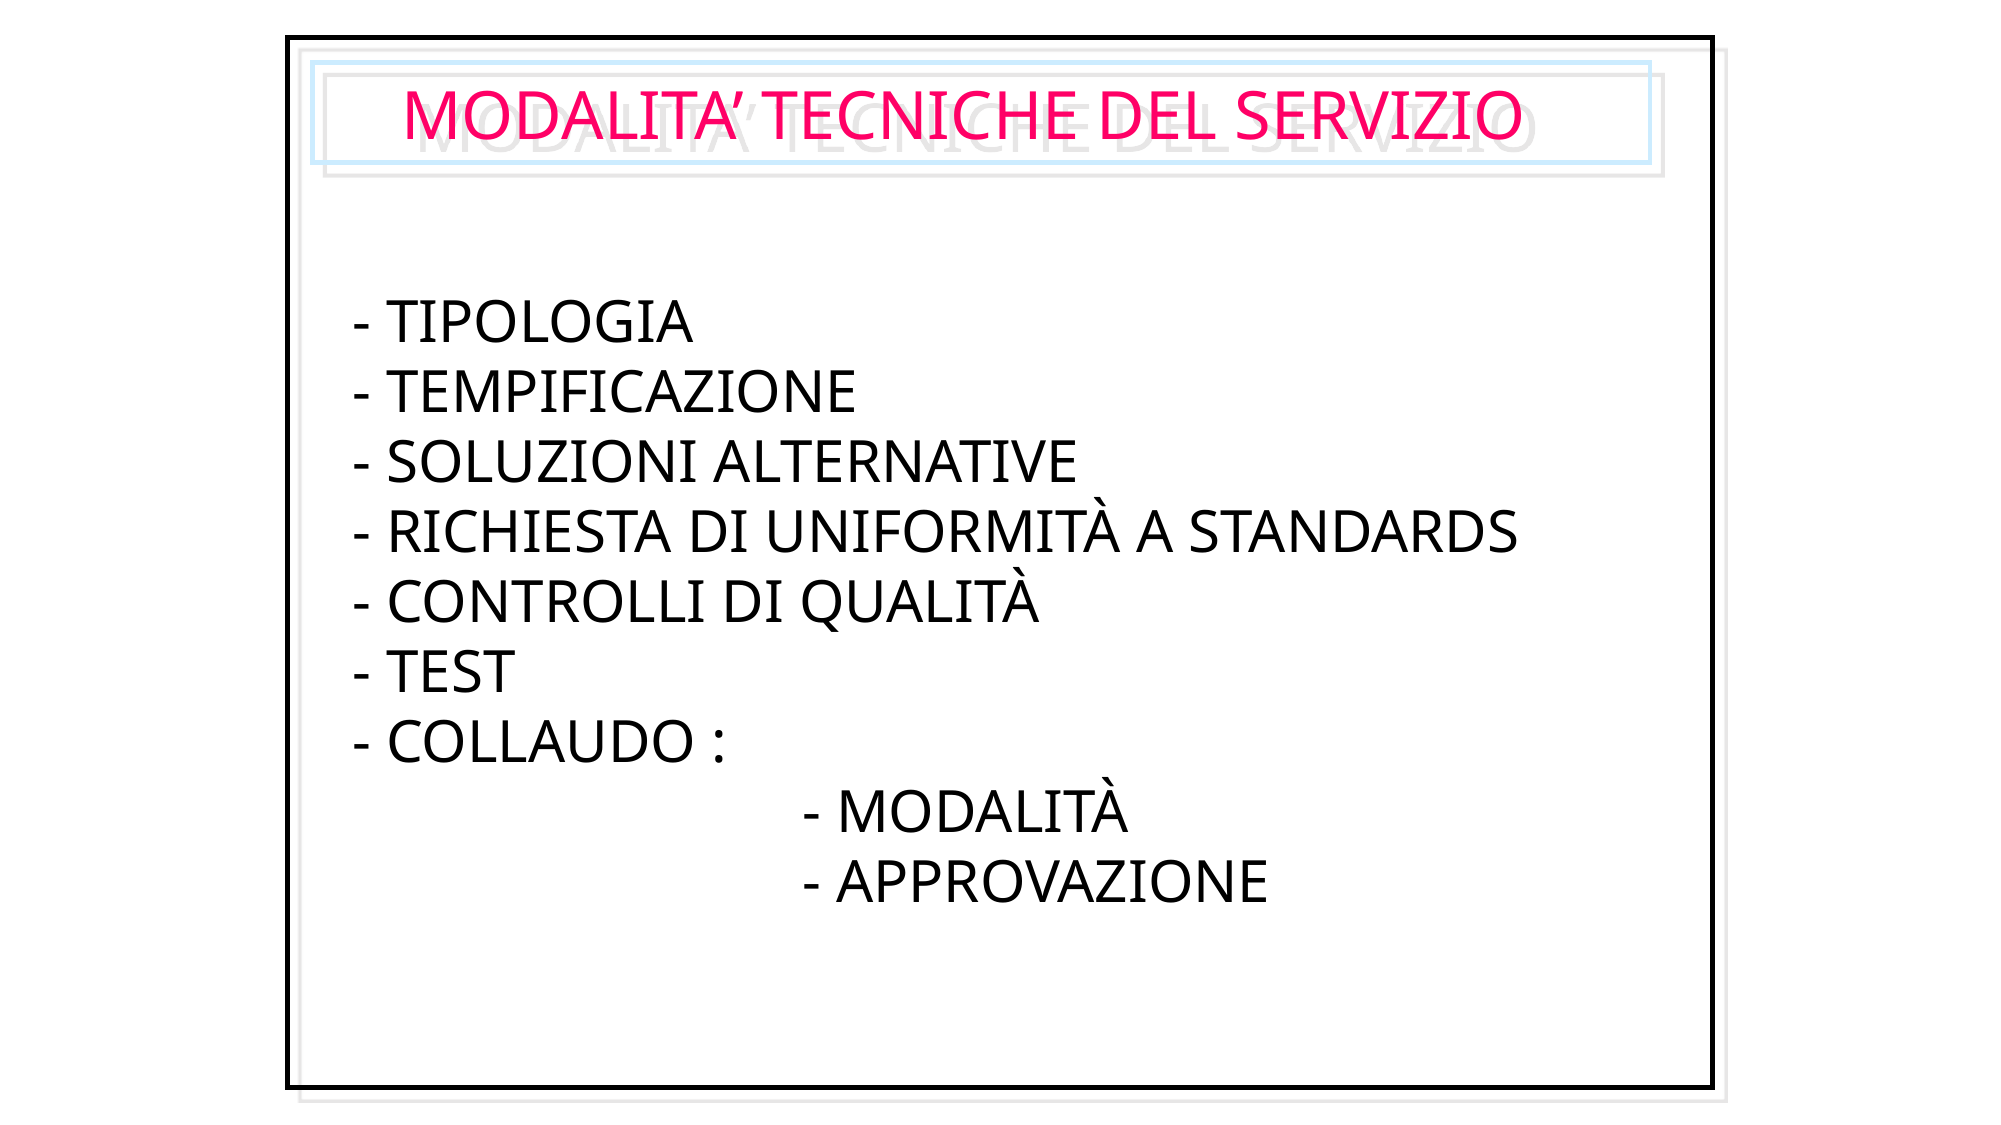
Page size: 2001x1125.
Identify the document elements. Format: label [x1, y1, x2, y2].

text_box [287, 37, 1713, 1088]
